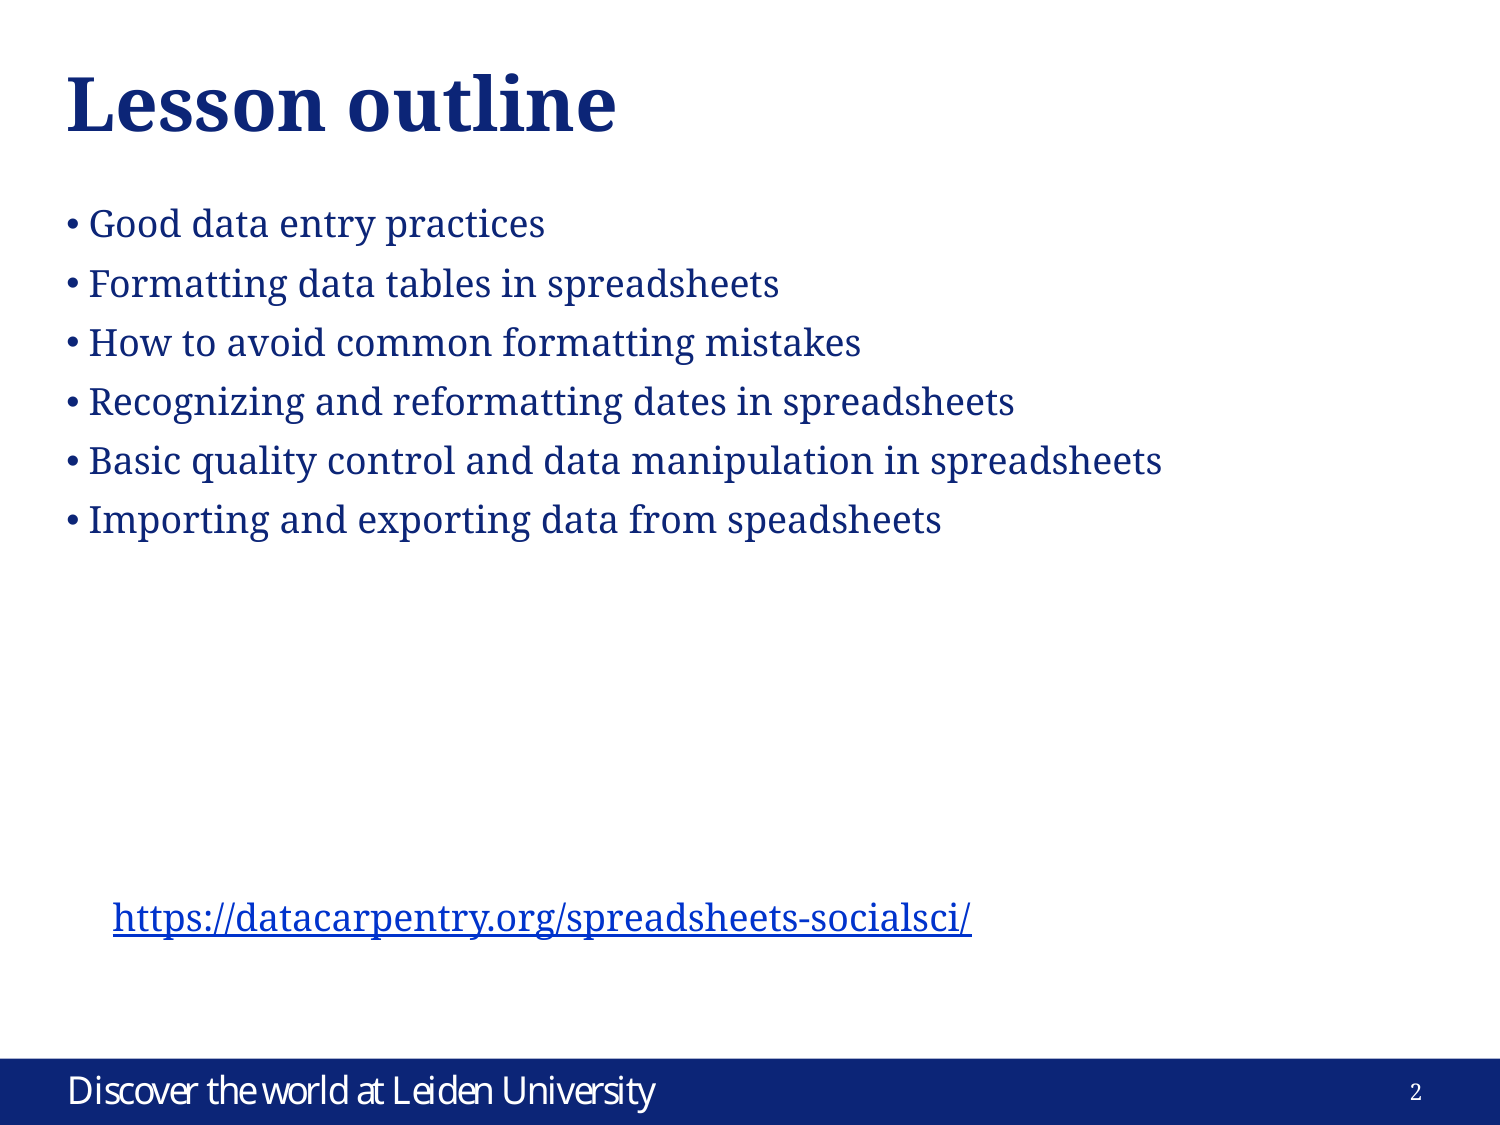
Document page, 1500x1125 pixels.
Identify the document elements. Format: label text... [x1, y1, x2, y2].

list Good data entry practices Formatting data tables in spreadsheets How to avoid common formatting mistakes Recognizing and reformatting dates in spreadsheets Basic quality control and data manipulation in spreadsheets Importing and exporting data from speadsheets [66, 205, 1434, 993]
text_box https://datacarpentry.org/spreadsheets-socialsci/ [97, 886, 1130, 952]
title Lesson outline [66, 66, 1434, 138]
